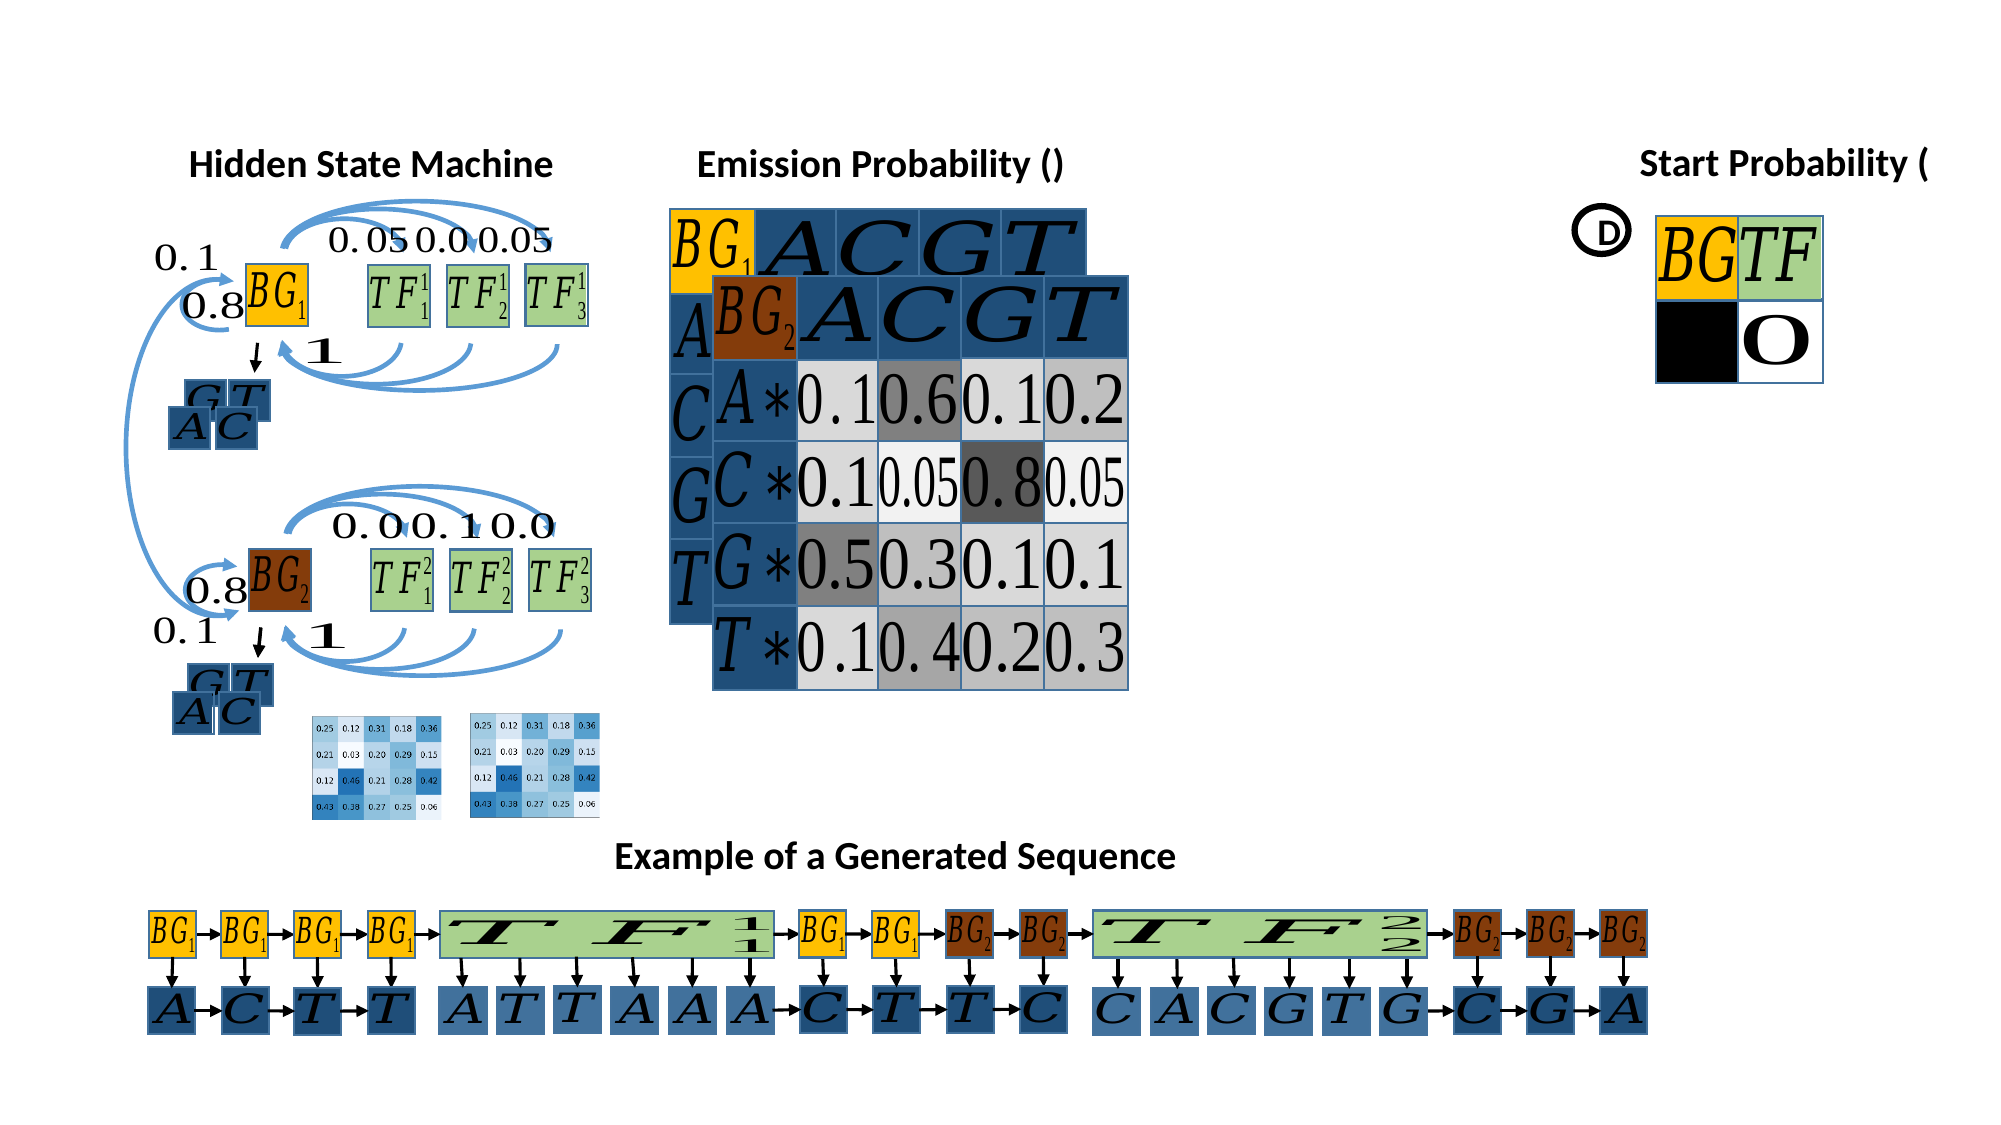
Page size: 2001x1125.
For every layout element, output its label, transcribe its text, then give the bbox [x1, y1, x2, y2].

text_box Hidden State Machine [135, 130, 607, 193]
text_box [230, 579, 237, 589]
picture [311, 714, 442, 820]
picture [469, 711, 600, 818]
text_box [257, 627, 261, 658]
text_box D [1573, 205, 1630, 255]
text_box [221, 273, 234, 295]
text_box [229, 590, 238, 602]
text_box [184, 558, 238, 616]
text_box Example of a Generated Sequence [590, 822, 1201, 886]
text_box [285, 485, 539, 538]
text_box [536, 515, 549, 537]
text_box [254, 342, 258, 373]
text_box [280, 625, 562, 677]
text_box [547, 523, 557, 538]
text_box [281, 200, 553, 253]
text_box [125, 278, 233, 617]
text_box [277, 340, 558, 392]
text_box [227, 603, 240, 621]
text_box [222, 316, 229, 331]
